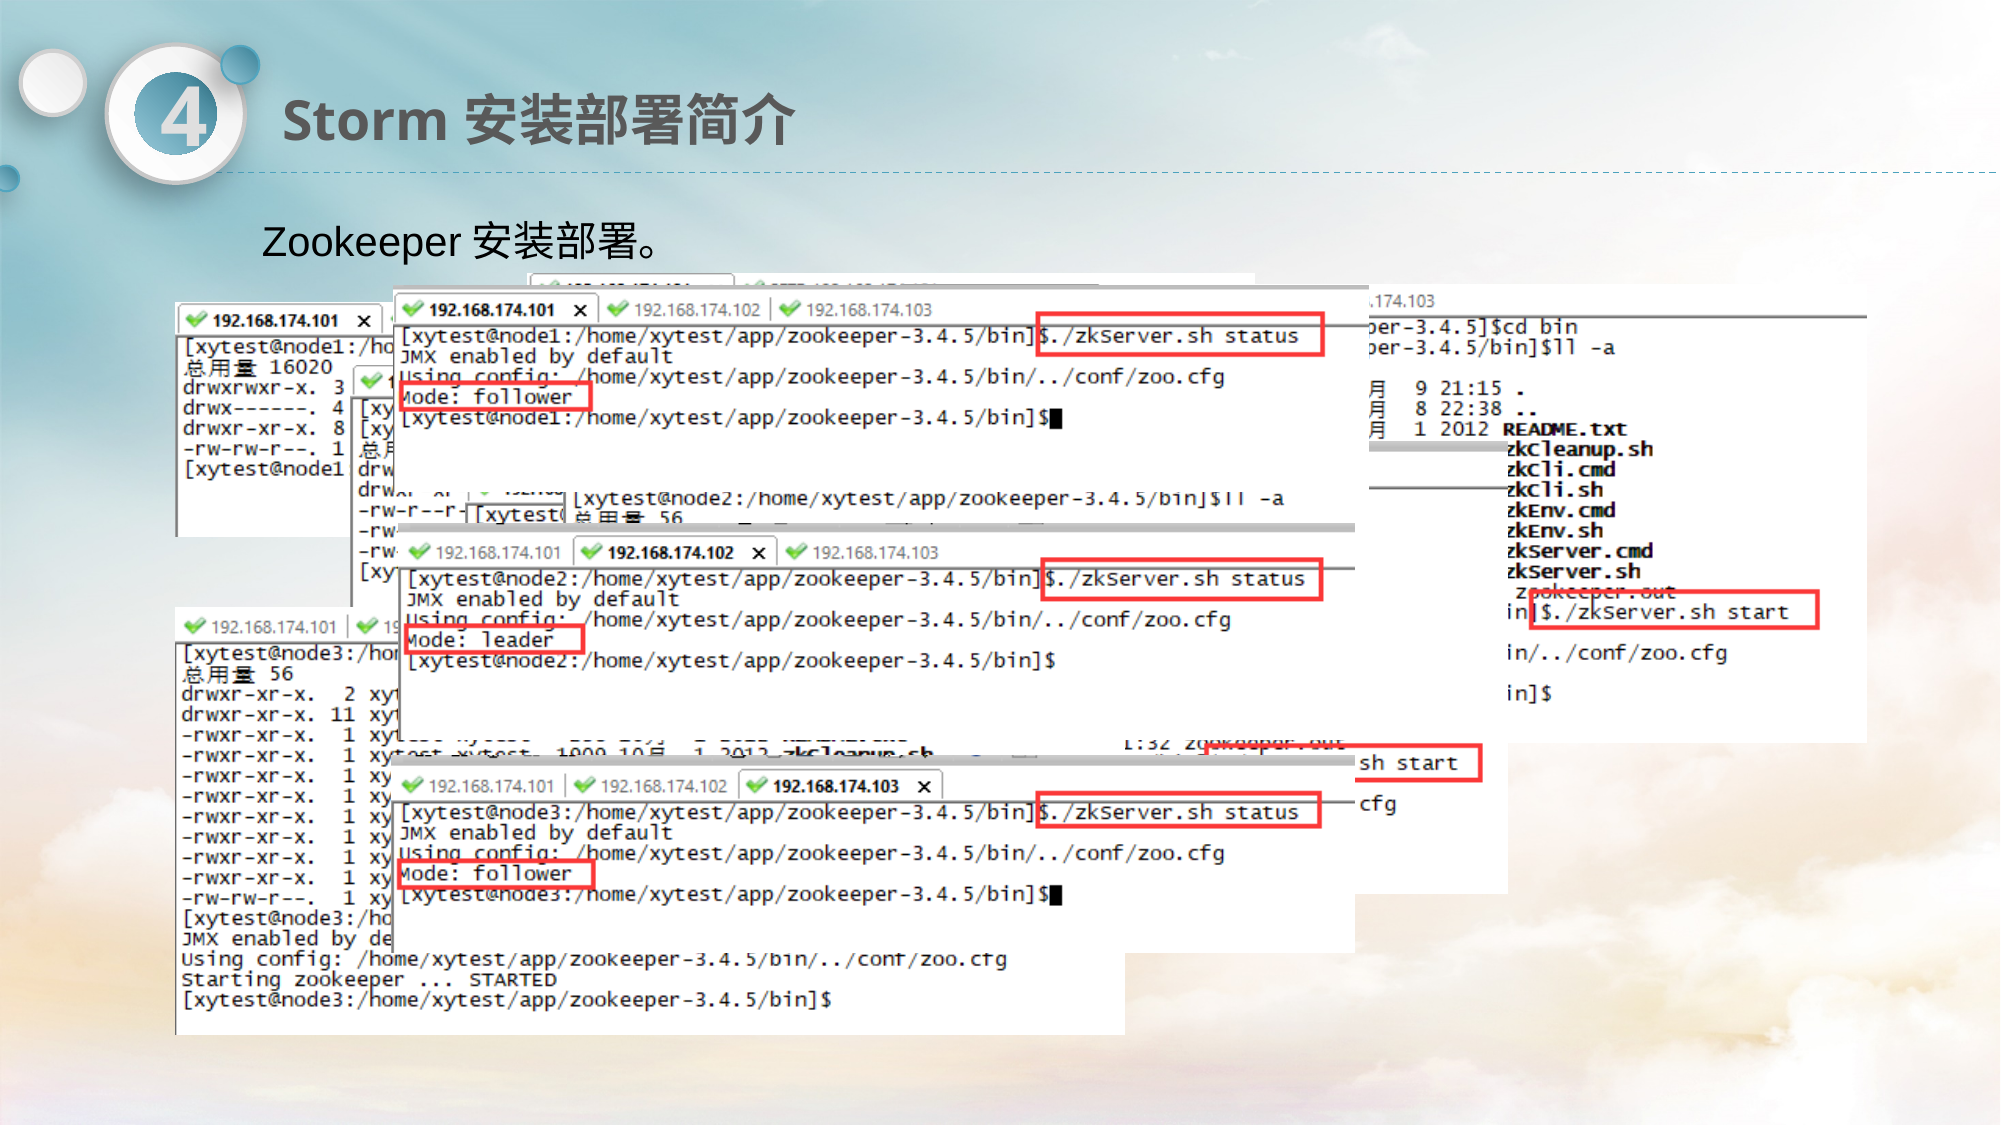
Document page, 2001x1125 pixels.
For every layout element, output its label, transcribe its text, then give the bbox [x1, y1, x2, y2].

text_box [175, 284, 1867, 1035]
list 4 [145, 88, 207, 139]
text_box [391, 285, 1369, 953]
title Storm安装部署简介 [266, 87, 1450, 149]
picture [0, 0, 2001, 1125]
text_box Zookeeper安装部署。 [175, 215, 1216, 266]
